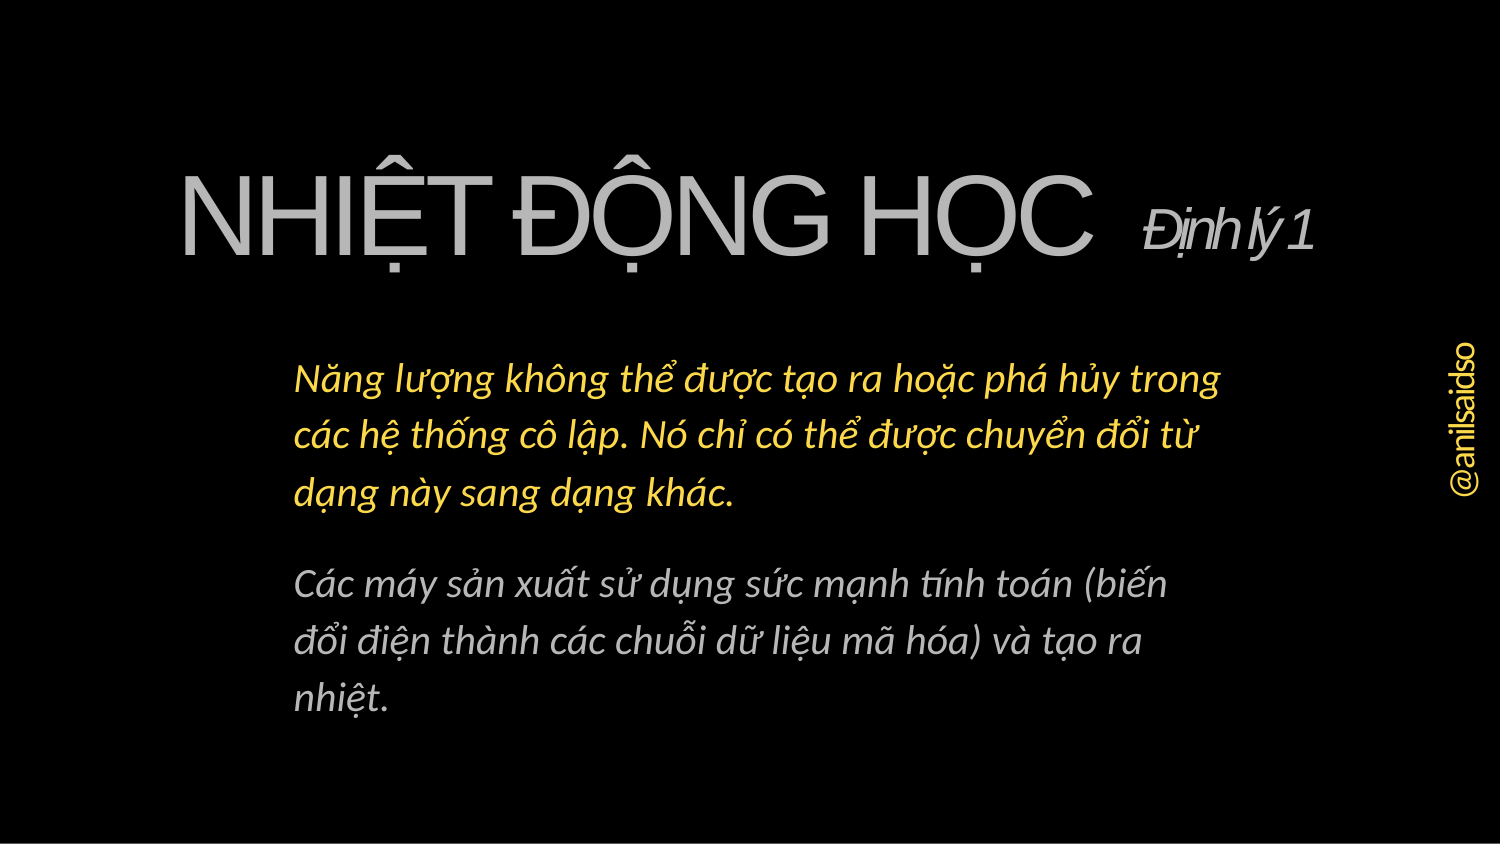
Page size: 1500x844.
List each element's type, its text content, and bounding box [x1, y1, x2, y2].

text_box Năng lượng không thể được tạo ra hoặc phá hủy trong các hệ thống cô lập. Nó chỉ có thể được chuyển đổi từ dạng này sang dạng khác. Các máy sản xuất sử dụng sức mạnh tính toán (biến đổi điện thành các chuỗi dữ liệu mã hóa) và tạo ra nhiệt. [291, 341, 1250, 720]
title NHIỆT ĐỘNG HỌC Định lý 1 [172, 128, 1388, 281]
text_box @anilsaidso [1438, 341, 1488, 503]
